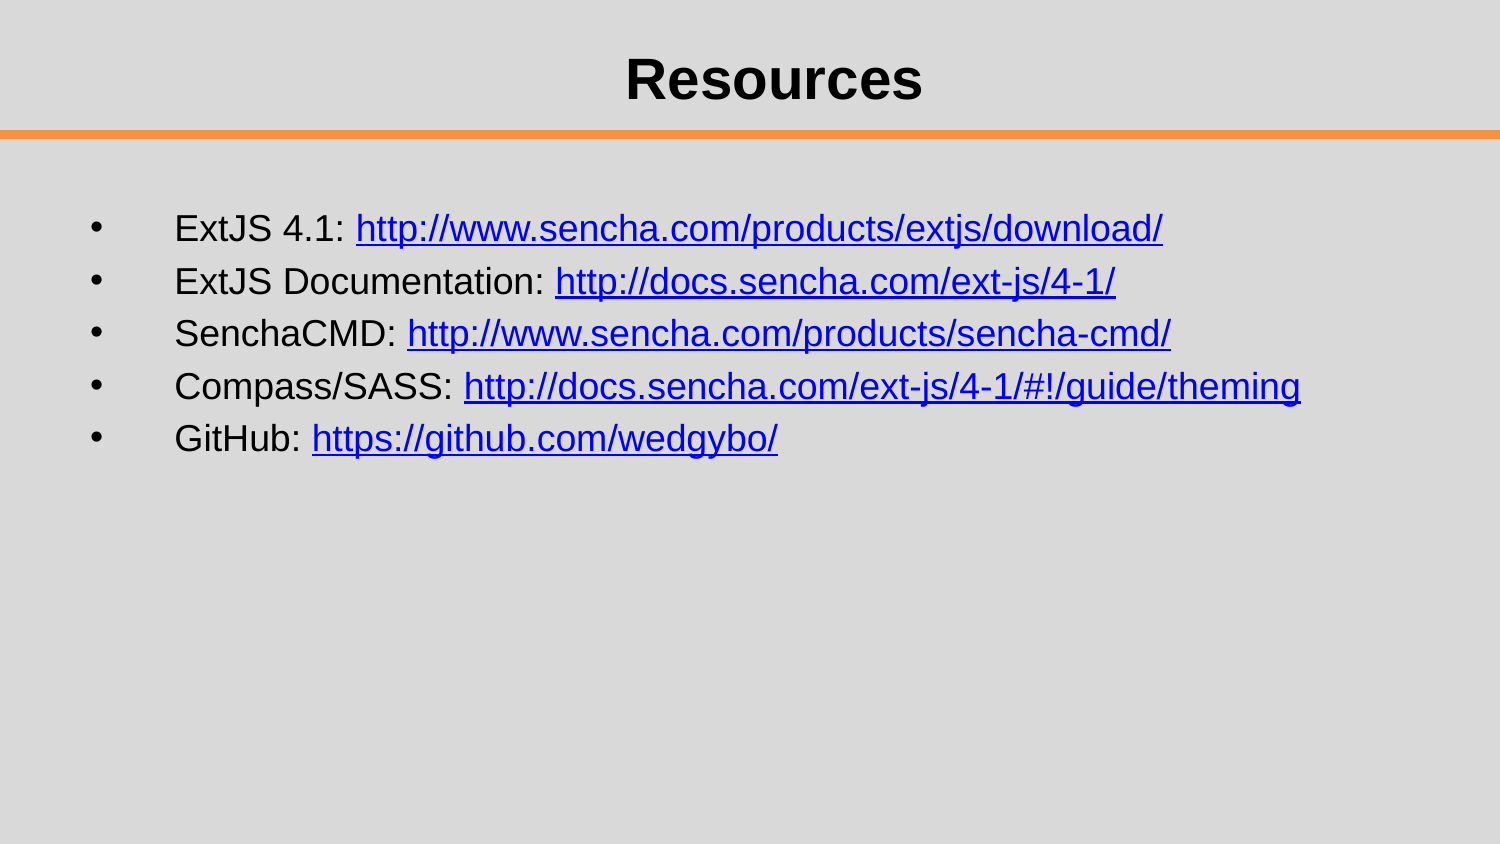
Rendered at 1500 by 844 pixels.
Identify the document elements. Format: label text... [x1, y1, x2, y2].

list ExtJS 4.1: http://www.sencha.com/products/extjs/download/ ExtJS Documentation: http://docs.sencha.com/ext-js/4-1/ SenchaCMD: http://www.sencha.com/products/sencha-cmd/ Compass/SASS: http://docs.sencha.com/ext-js/4-1/#!/guide/theming GitHub: https://github.com/wedgybo/ [75, 196, 1425, 754]
title Resources [150, 34, 1400, 119]
